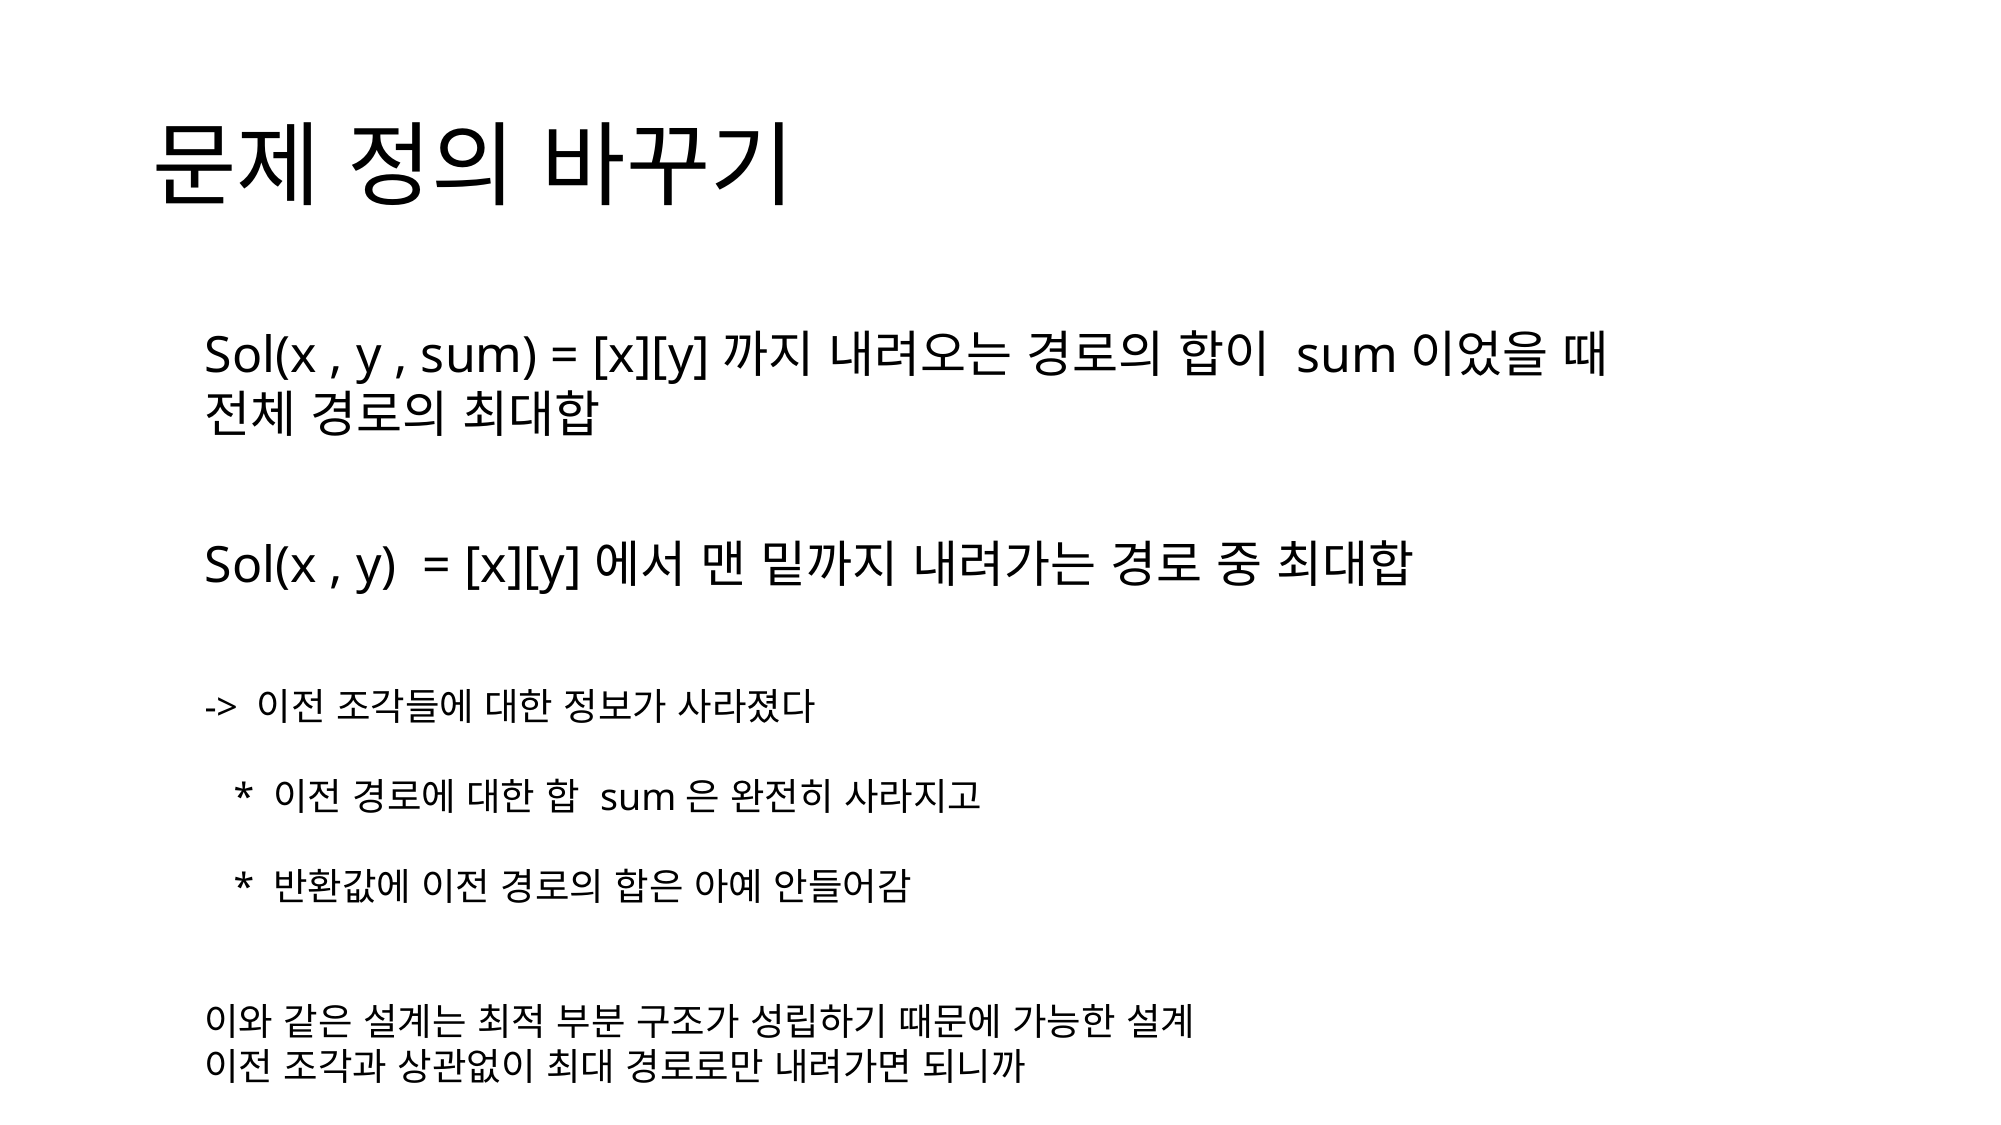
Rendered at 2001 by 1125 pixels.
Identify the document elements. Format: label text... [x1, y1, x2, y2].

title 문제 정의 바꾸기 [137, 59, 1863, 278]
text_box Sol(x , y , sum) = [x][y]까지 내려오는 경로의 합이 sum이었을 때 전체 경로의 최대합 Sol(x , y) = [x][y]에서 맨 밑까지 내려가는 경로 중 최대합 -> 이전 조각들에 대한 정보가 사라졌다 * 이전 경로에 대한 합 sum은 완전히 사라지고 * 반환값에 이전 경로의 합은 아예 안들어감 이와 같은 설계는 최적 부분 구조가 성립하기 때문에 가능한 설계 이전 조각과 상관없이 최대 경로로만 내려가면 되니까 [189, 315, 1653, 1095]
